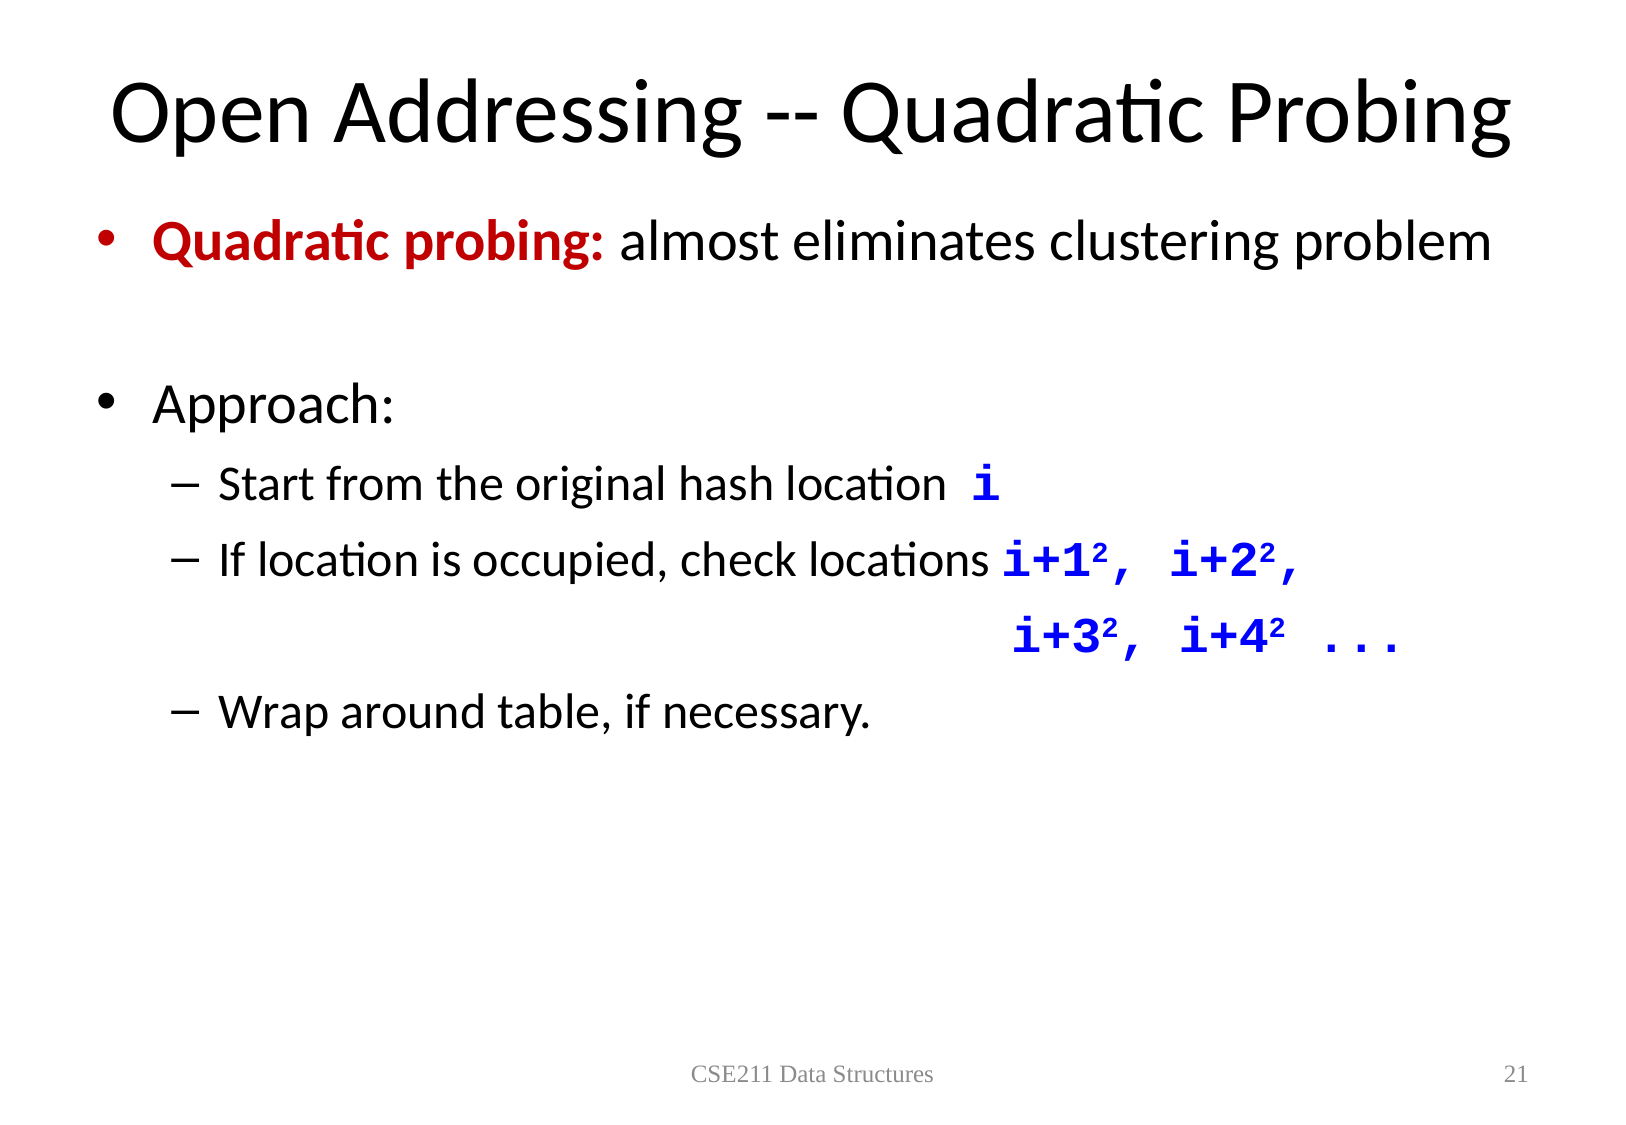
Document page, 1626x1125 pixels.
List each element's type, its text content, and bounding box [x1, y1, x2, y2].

list Quadratic probing: almost eliminates clustering problem Approach: Start from the original hash location i If location is occupied, check locations i+12, i+22, i+32, i+42 ... Wrap around table, if necessary. [81, 187, 1625, 1005]
title Open Addressing -- Quadratic Probing [81, 37, 1544, 175]
slide_number 21 [1164, 1042, 1544, 1103]
footer CSE211 Data Structures [512, 1042, 1113, 1103]
